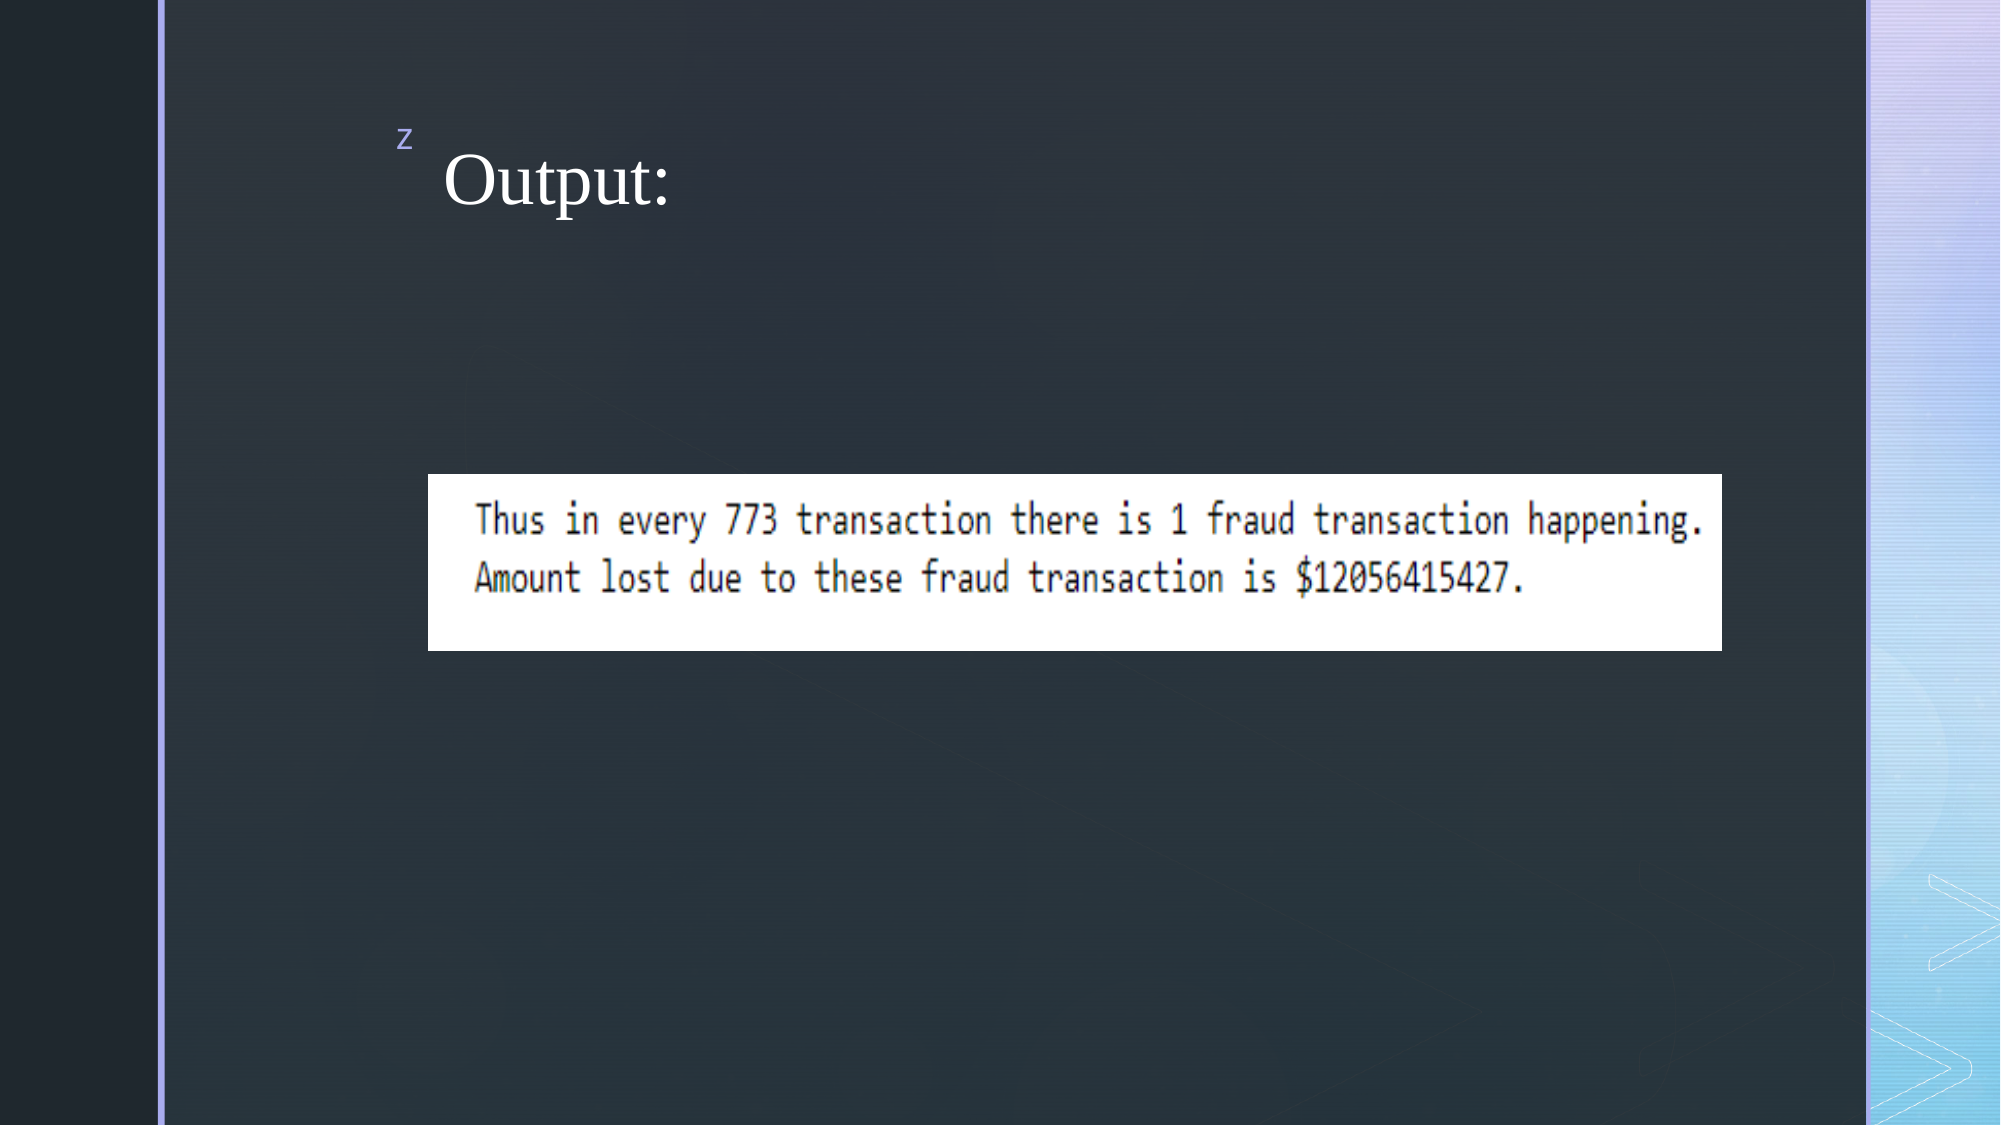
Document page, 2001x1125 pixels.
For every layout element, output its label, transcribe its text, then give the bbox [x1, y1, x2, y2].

title Output: [428, 132, 1734, 310]
picture [1871, 0, 2001, 1125]
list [428, 473, 1722, 651]
